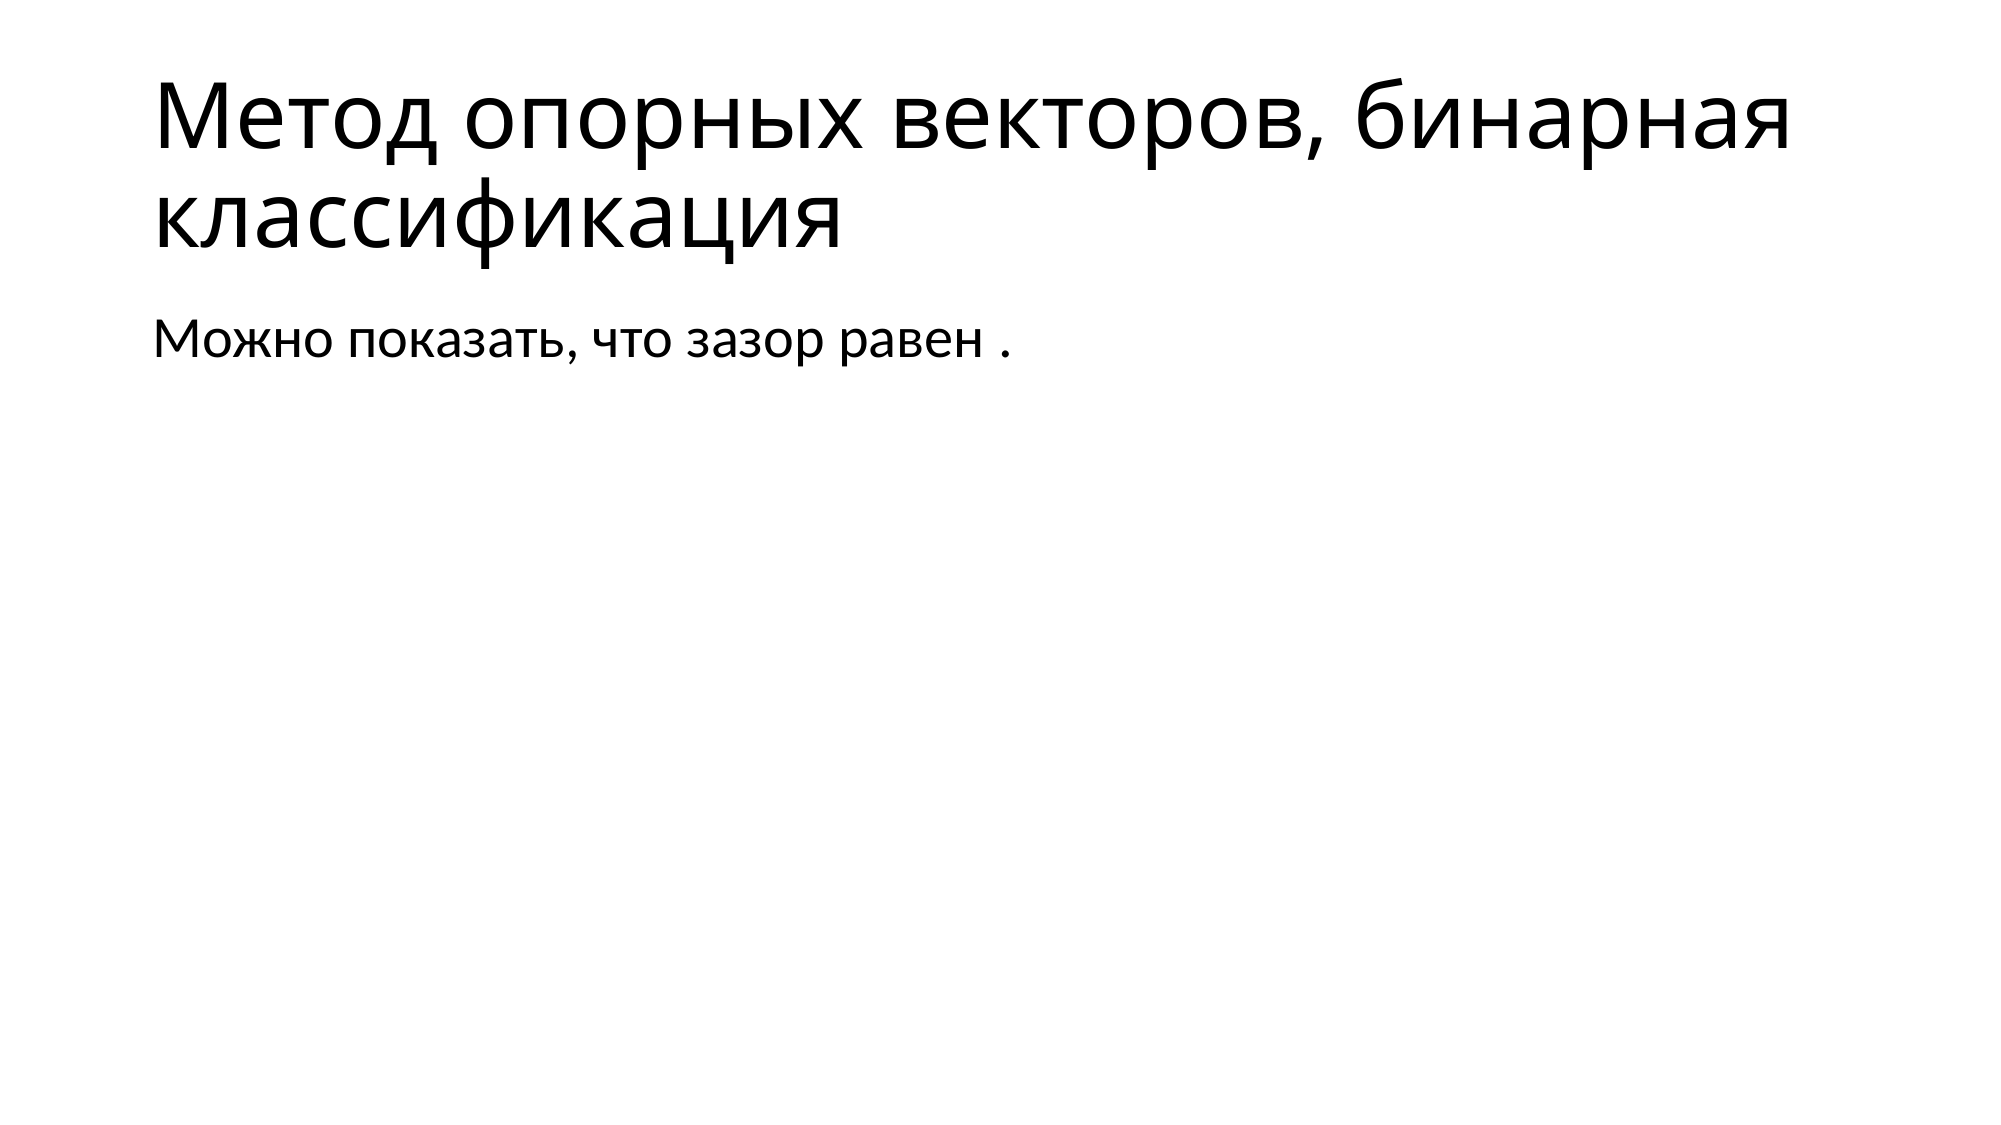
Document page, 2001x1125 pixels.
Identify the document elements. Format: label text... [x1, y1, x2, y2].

title Метод опорных векторов, бинарная классификация [137, 59, 1863, 278]
